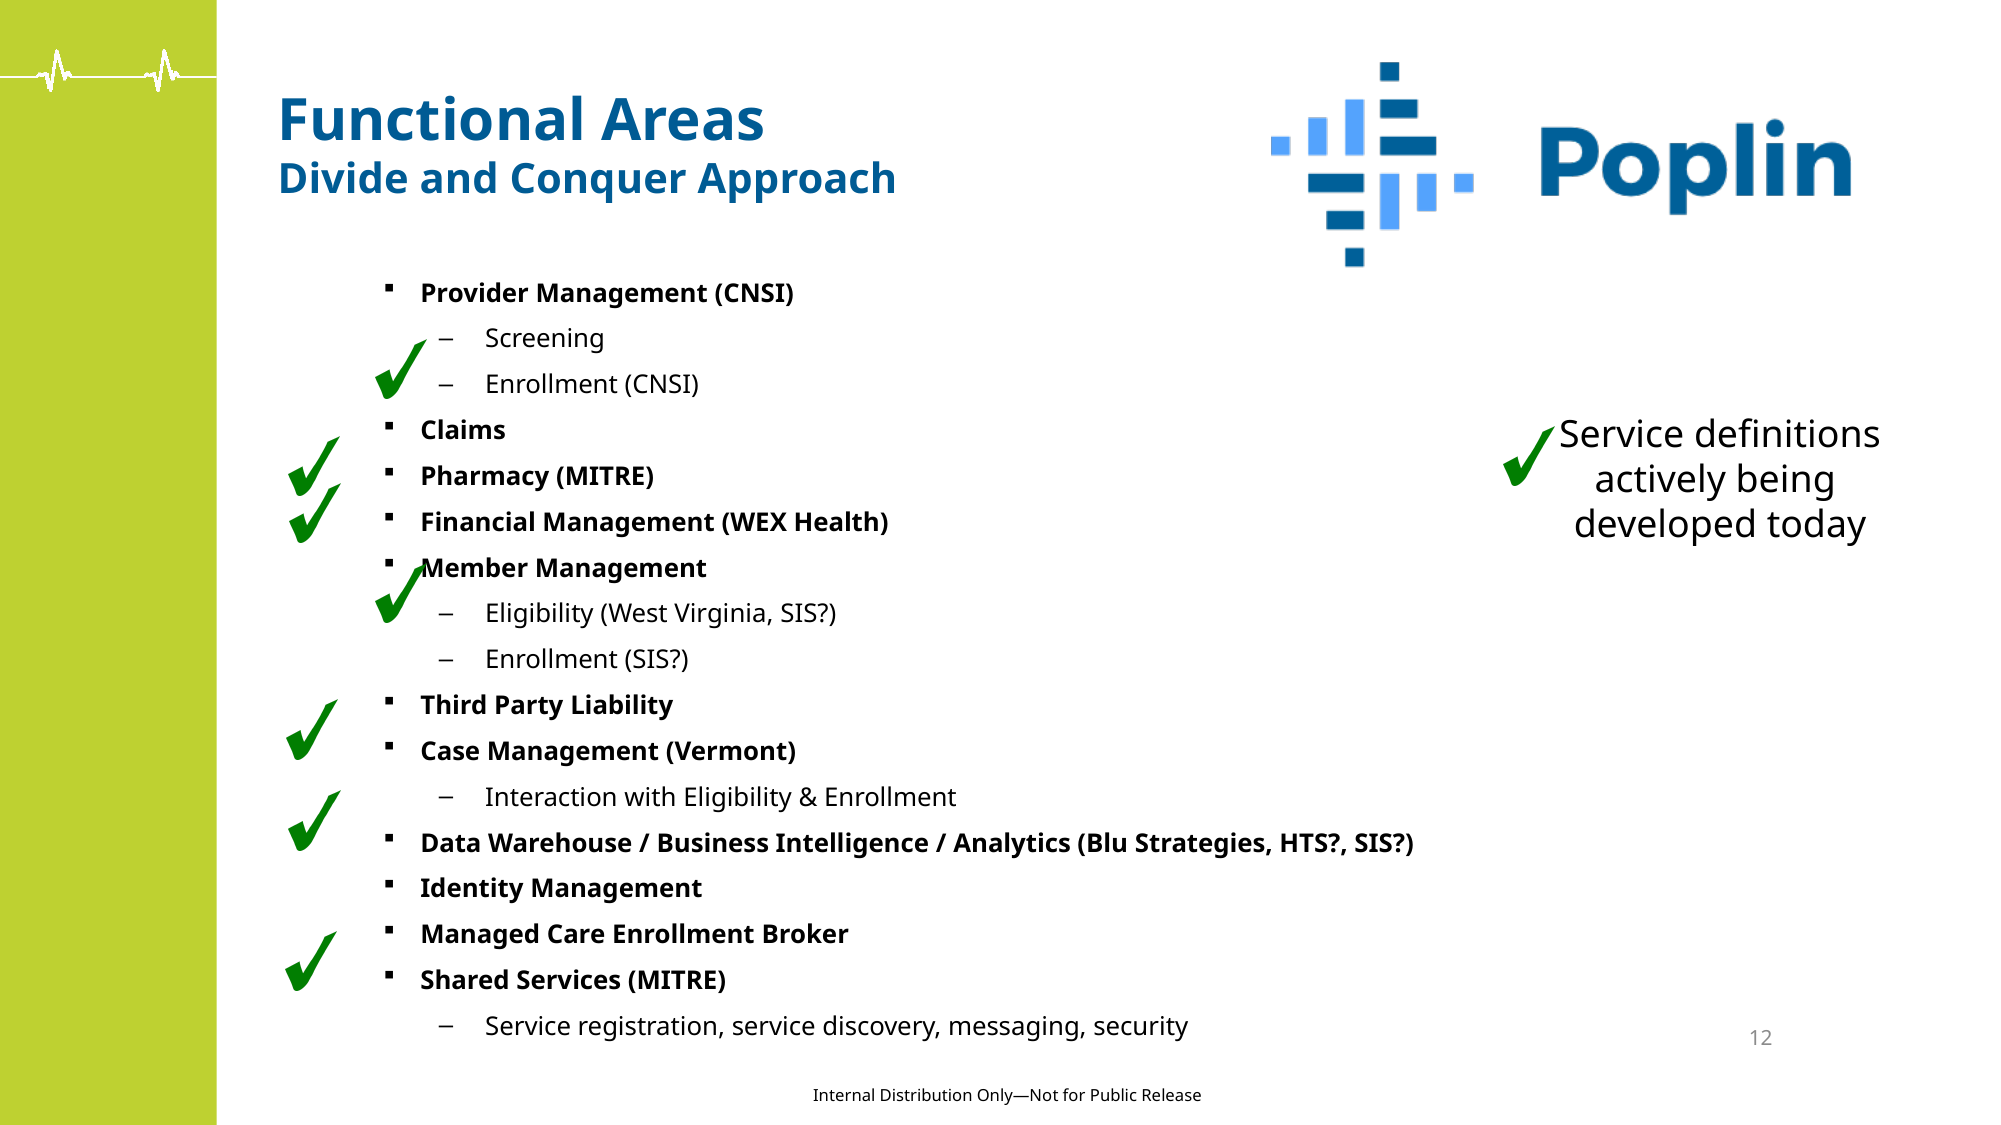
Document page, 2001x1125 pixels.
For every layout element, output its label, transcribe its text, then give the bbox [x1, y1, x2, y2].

title Functional Areas Divide and Conquer Approach [262, 29, 1891, 255]
picture [374, 563, 427, 623]
picture [1503, 425, 1555, 486]
list Provider Management (CNSI) Screening Enrollment (CNSI) Claims Pharmacy (MITRE) Financial Management (WEX Health) Member Management Eligibility (West Virginia, SIS?) Enrollment (SIS?) Third Party Liability Case Management (Vermont) Interaction with Eligibility & Enrollment Data Warehouse / Business Intelligence / Analytics (Blu Strategies, HTS?, SIS?) Identity Management Managed Care Enrollment Broker Shared Services (MITRE) Service registration, service discovery, messaging, security [350, 262, 1502, 1054]
slide_number 12 [1337, 1008, 1788, 1069]
picture [287, 436, 341, 543]
picture [1247, 47, 1925, 278]
picture [284, 931, 337, 992]
picture [0, 9, 217, 125]
picture [288, 790, 341, 851]
picture [374, 339, 427, 399]
picture [285, 699, 339, 760]
text_box Service definitions actively being developed today [1544, 402, 1896, 553]
